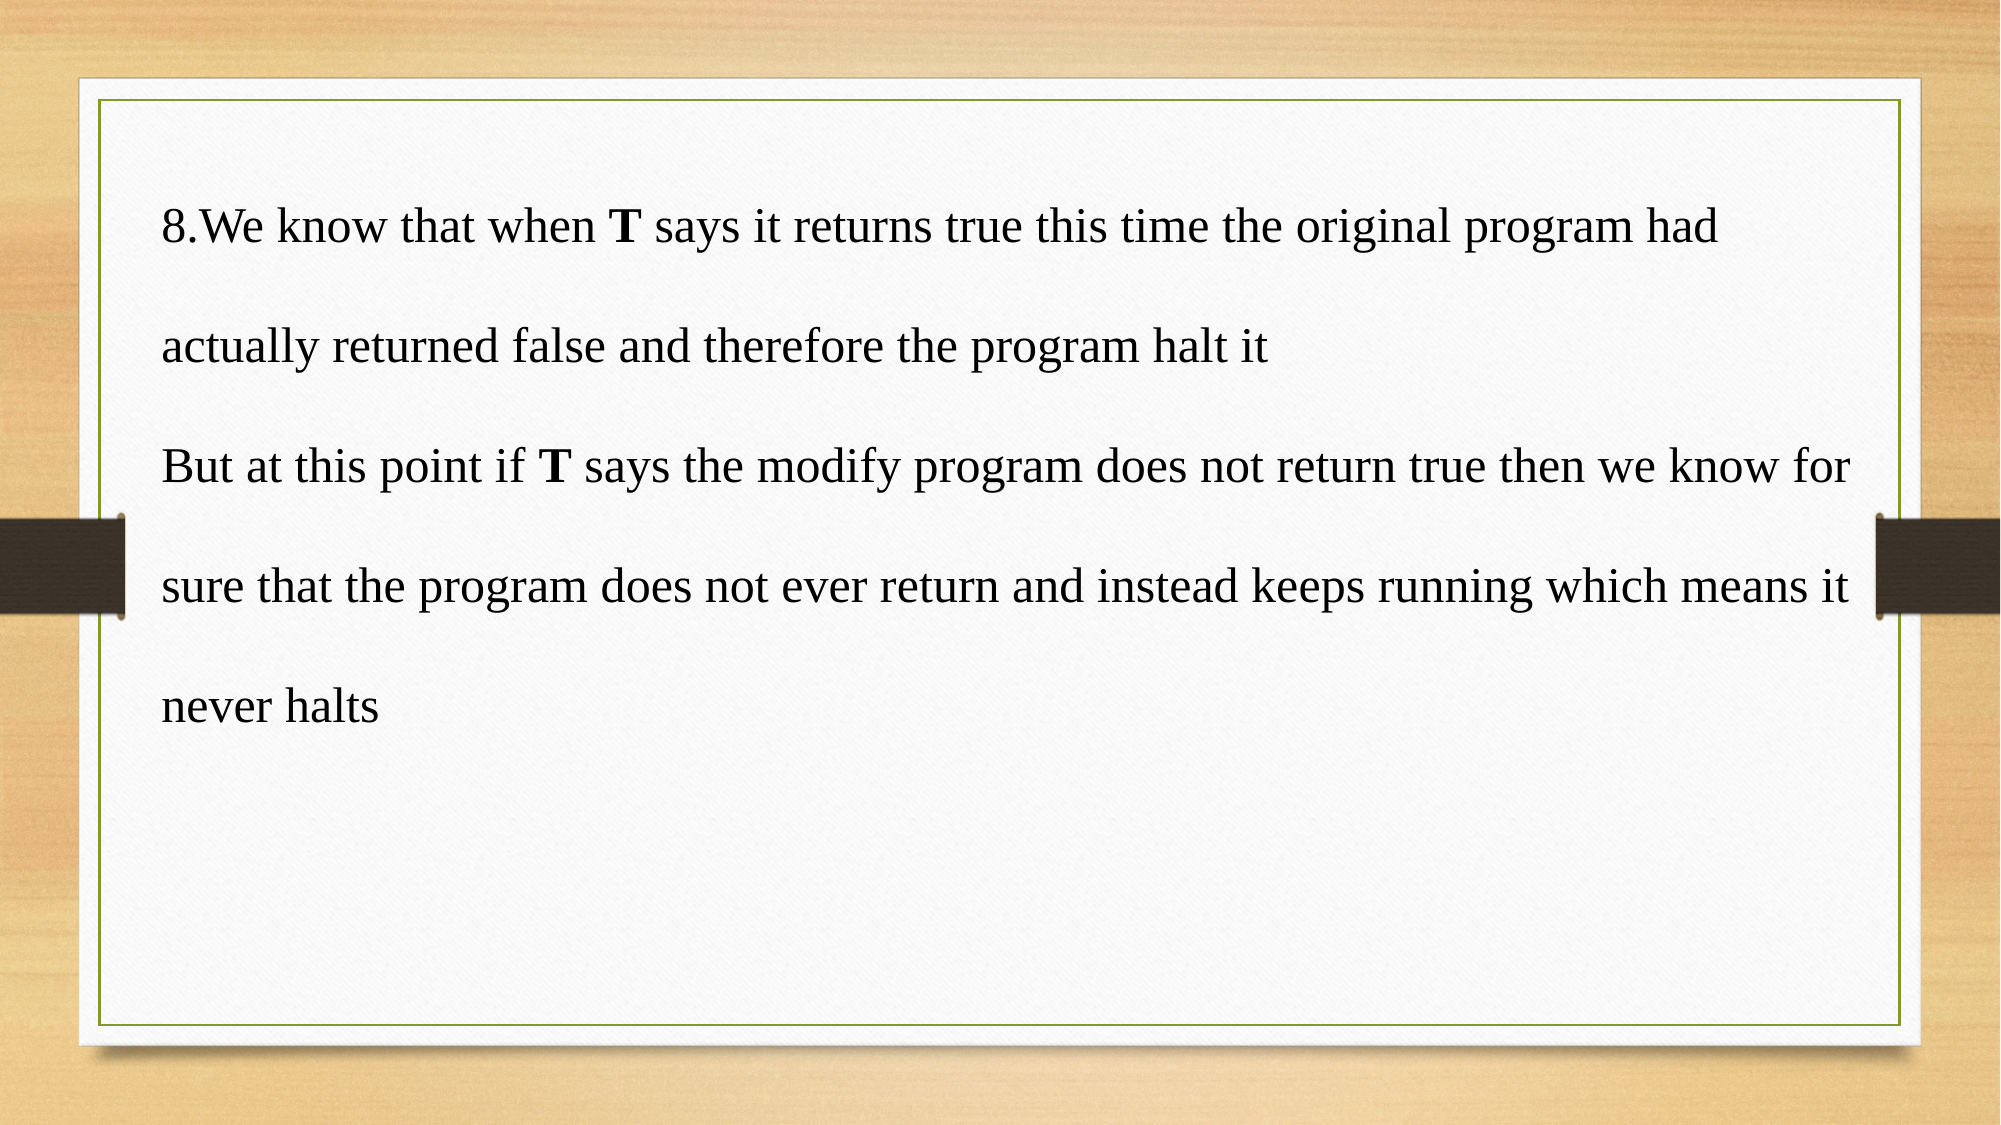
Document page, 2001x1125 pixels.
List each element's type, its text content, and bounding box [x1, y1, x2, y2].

text_box 8.We know that when T says it returns true this time the original program had actually returned false and therefore the program halt it But at this point if T says the modify program does not return true then we know for sure that the program does not ever return and instead keeps running which means it never halts [146, 125, 1905, 741]
picture [0, 0, 2001, 1125]
